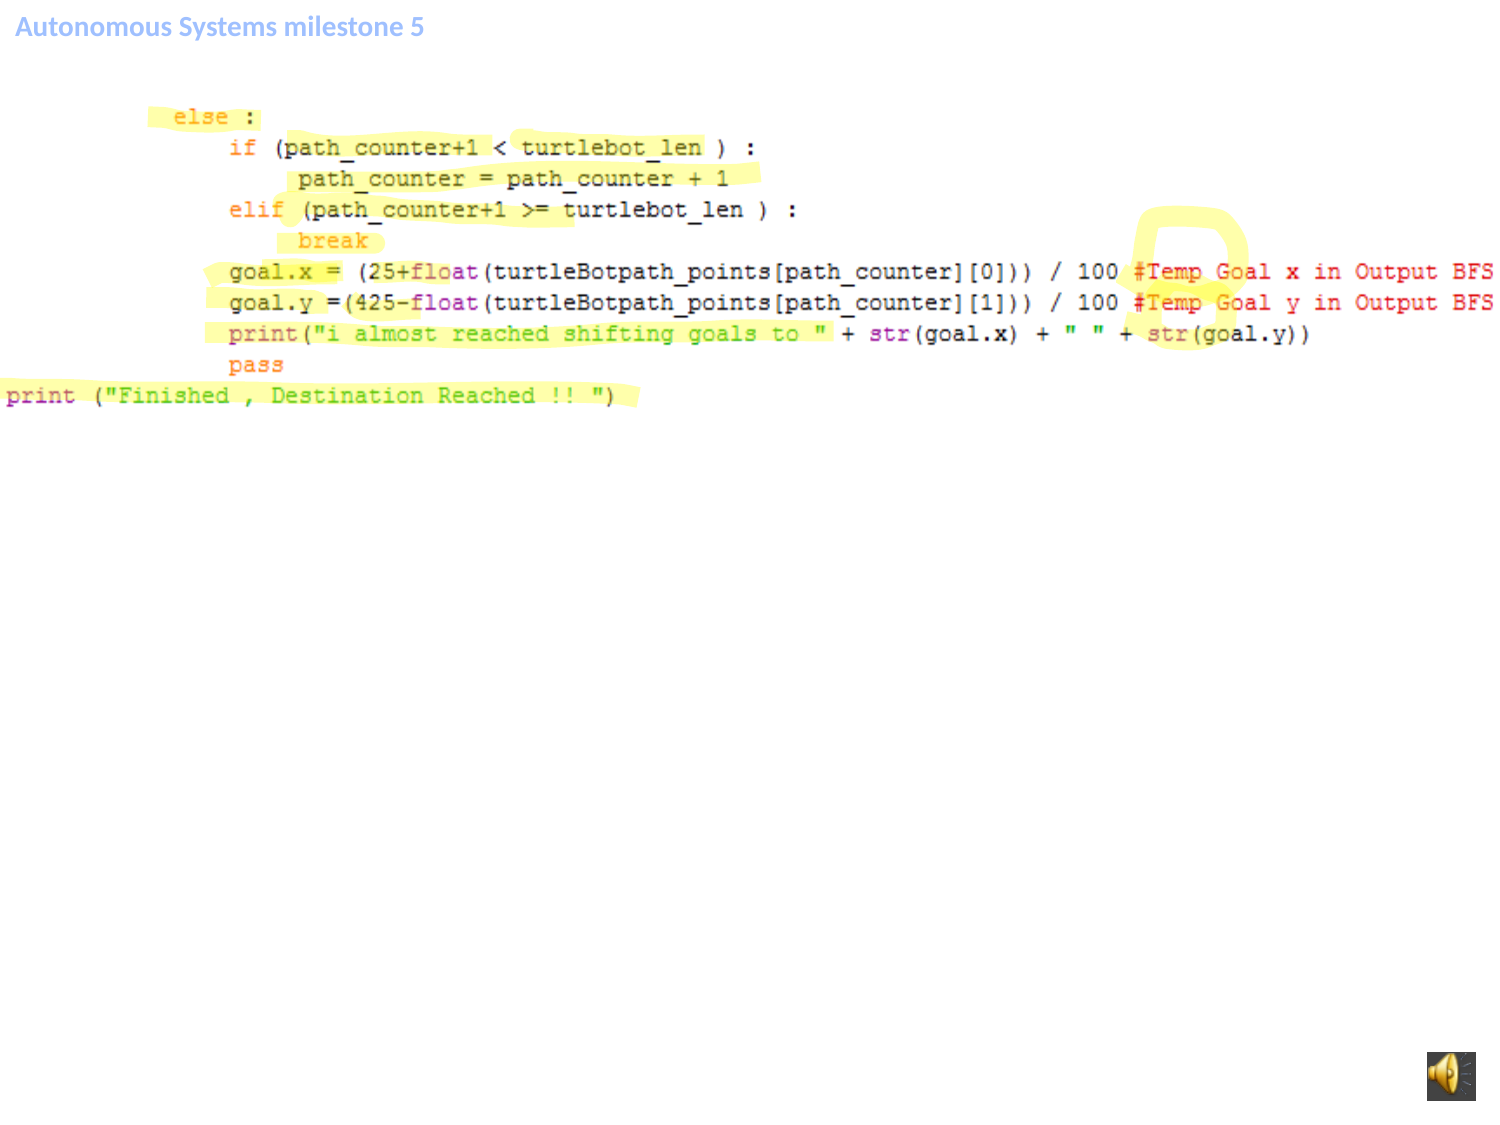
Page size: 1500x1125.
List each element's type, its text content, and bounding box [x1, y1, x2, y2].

picture [1426, 1051, 1477, 1102]
text_box Autonomous Systems milestone 5 [0, 0, 1348, 50]
picture [0, 74, 1500, 413]
